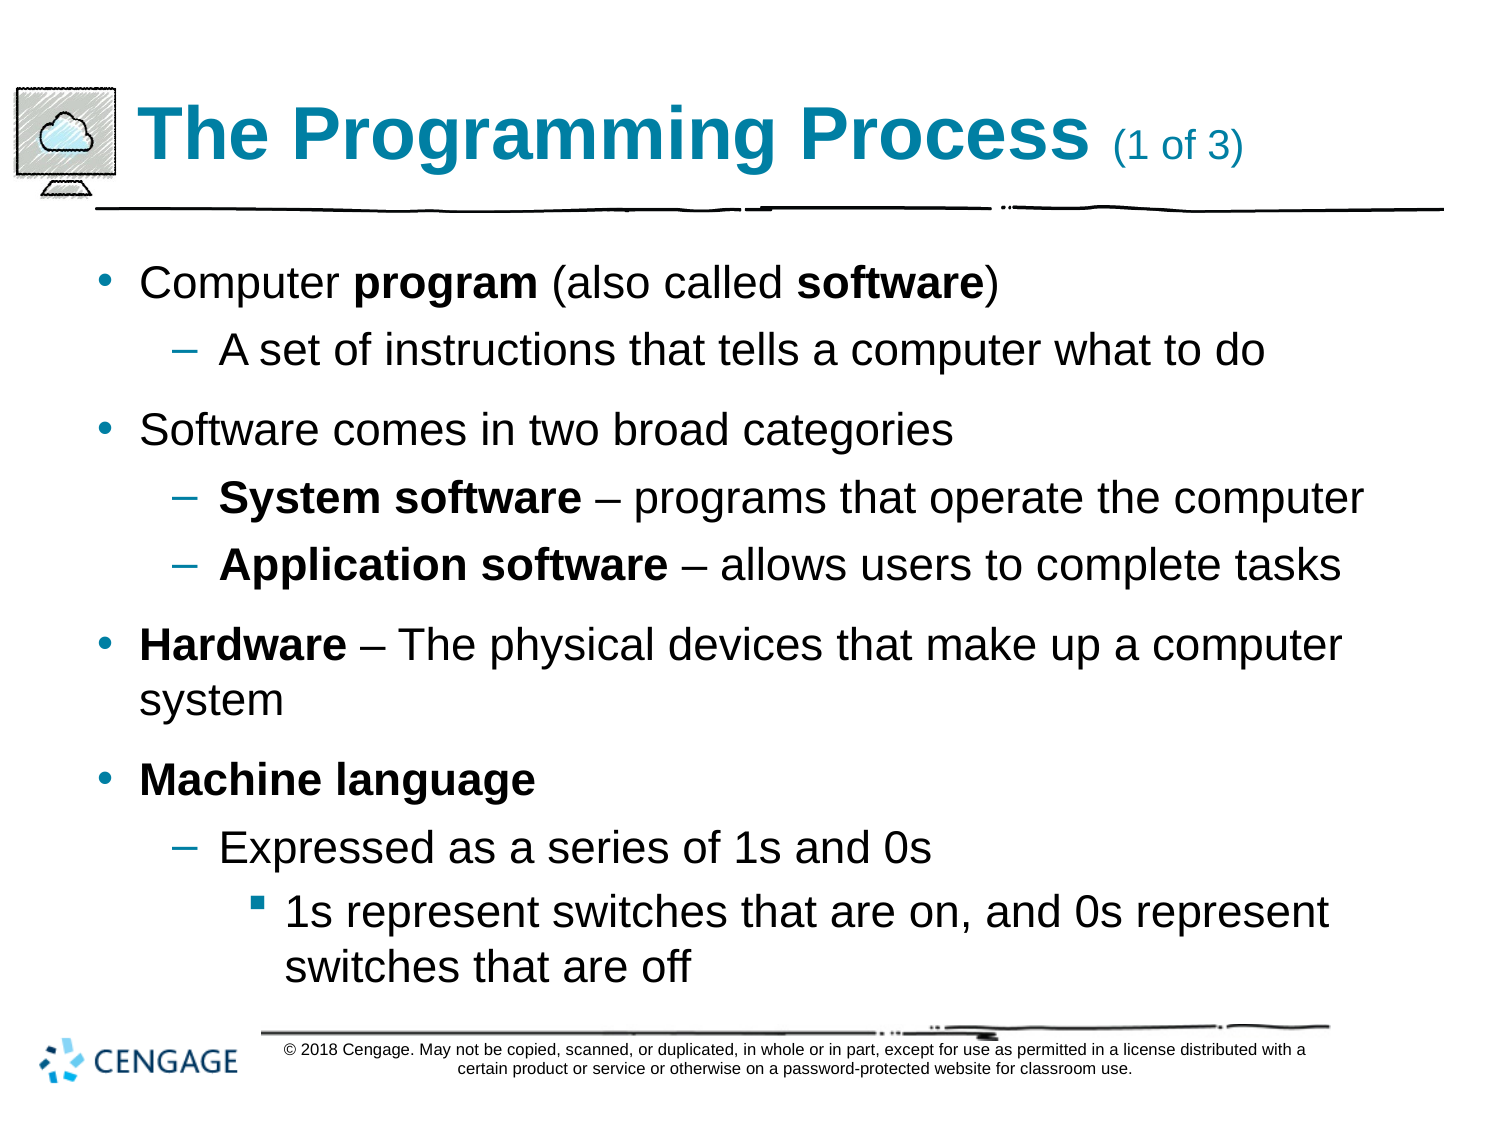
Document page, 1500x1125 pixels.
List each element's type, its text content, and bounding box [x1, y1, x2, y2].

picture [261, 1024, 1331, 1040]
list © 2018 Cengage. May not be copied, scanned, or duplicated, in whole or in part, except for use as permitted in a license distributed with a certain product or service or otherwise on a password-protected website for classroom use. [261, 1040, 1331, 1089]
picture [95, 205, 1444, 213]
title The Programming Process (1 of 3) [137, 84, 1430, 175]
picture [13, 86, 117, 201]
picture [19, 1024, 250, 1096]
list Computer program (also called software) A set of instructions that tells a computer what to do Software comes in two broad categories System software – programs that operate the computer Application software – allows users to complete tasks Hardware – The physical devices that make up a computer system Machine language Expressed as a series of 1s and 0s 1s represent switches that are on, and 0s represent switches that are off [97, 252, 1441, 1001]
